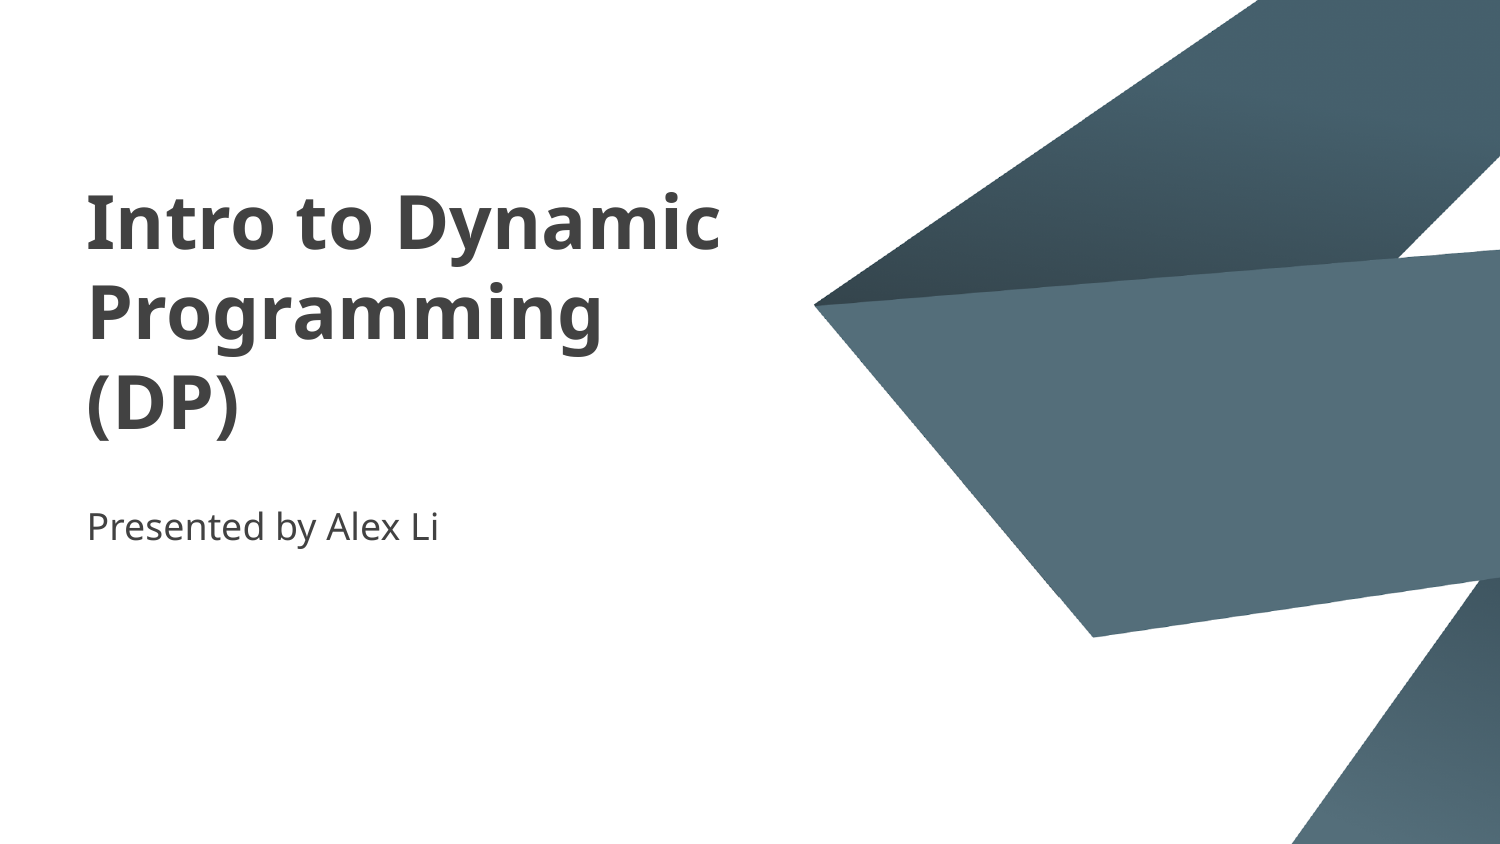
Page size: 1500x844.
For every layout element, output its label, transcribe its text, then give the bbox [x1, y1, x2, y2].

title Intro to Dynamic Programming (DP) [71, 139, 739, 460]
picture [0, 0, 1500, 844]
subtitle Presented by Alex Li [71, 487, 739, 579]
